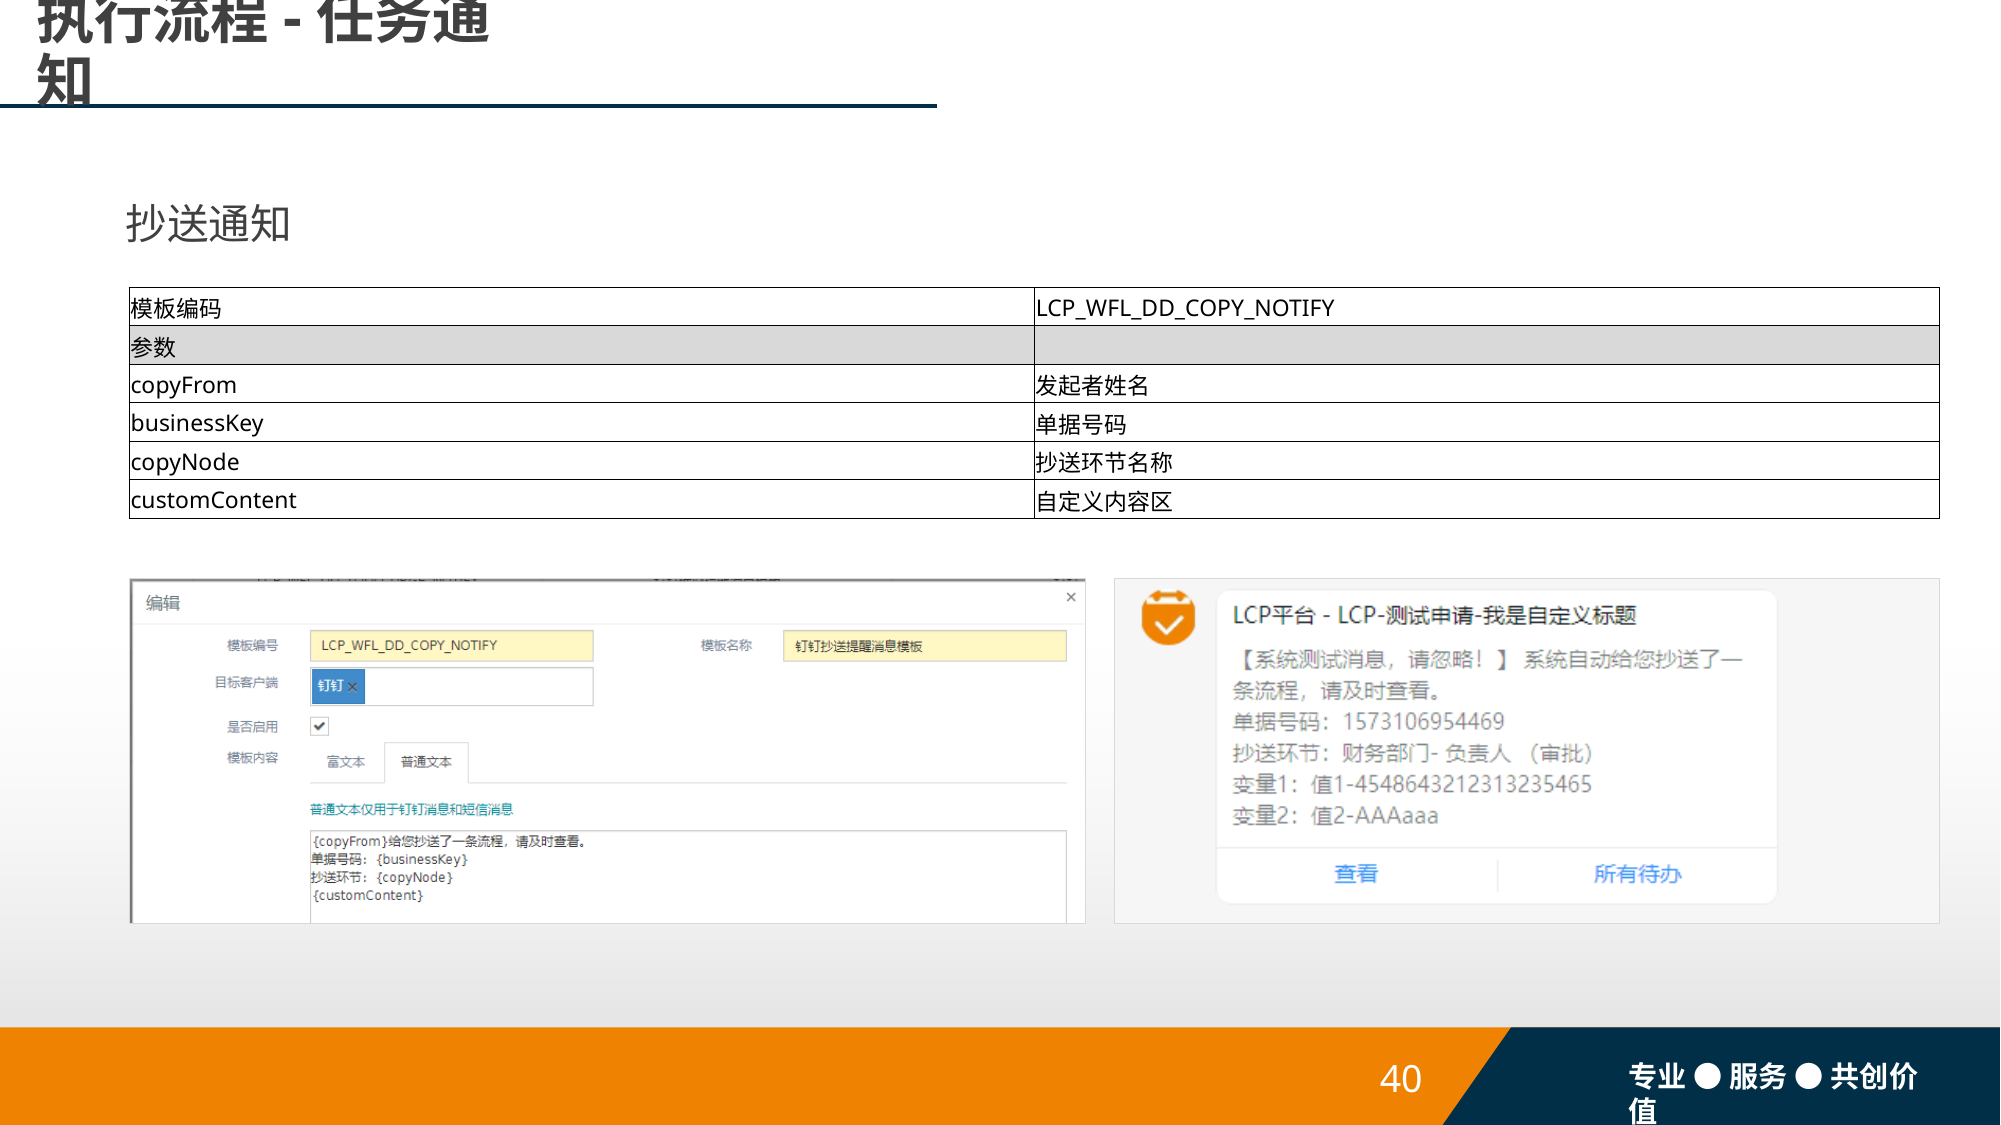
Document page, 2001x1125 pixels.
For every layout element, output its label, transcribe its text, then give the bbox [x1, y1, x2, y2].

table_header LCP_WFL_DD_COPY_NOTIFY [1035, 288, 1939, 325]
table_cell copyNode [130, 442, 1034, 479]
picture [1114, 578, 1940, 924]
subtitle 抄送通知 [110, 175, 1410, 251]
table_cell 抄送环节名称 [1035, 442, 1939, 479]
table_cell 参数 [130, 326, 1034, 364]
table_cell [1035, 326, 1939, 364]
table_cell 单据号码 [1035, 403, 1939, 441]
picture [129, 578, 1086, 924]
table_header 模板编码 [130, 288, 1034, 325]
table_cell 自定义内容区 [1035, 480, 1939, 518]
table_cell 发起者姓名 [1035, 365, 1939, 402]
table_cell businessKey [130, 403, 1034, 441]
table_cell customContent [130, 480, 1034, 518]
table_cell copyFrom [130, 365, 1034, 402]
title 执行流程-任务通知 [23, 13, 545, 90]
